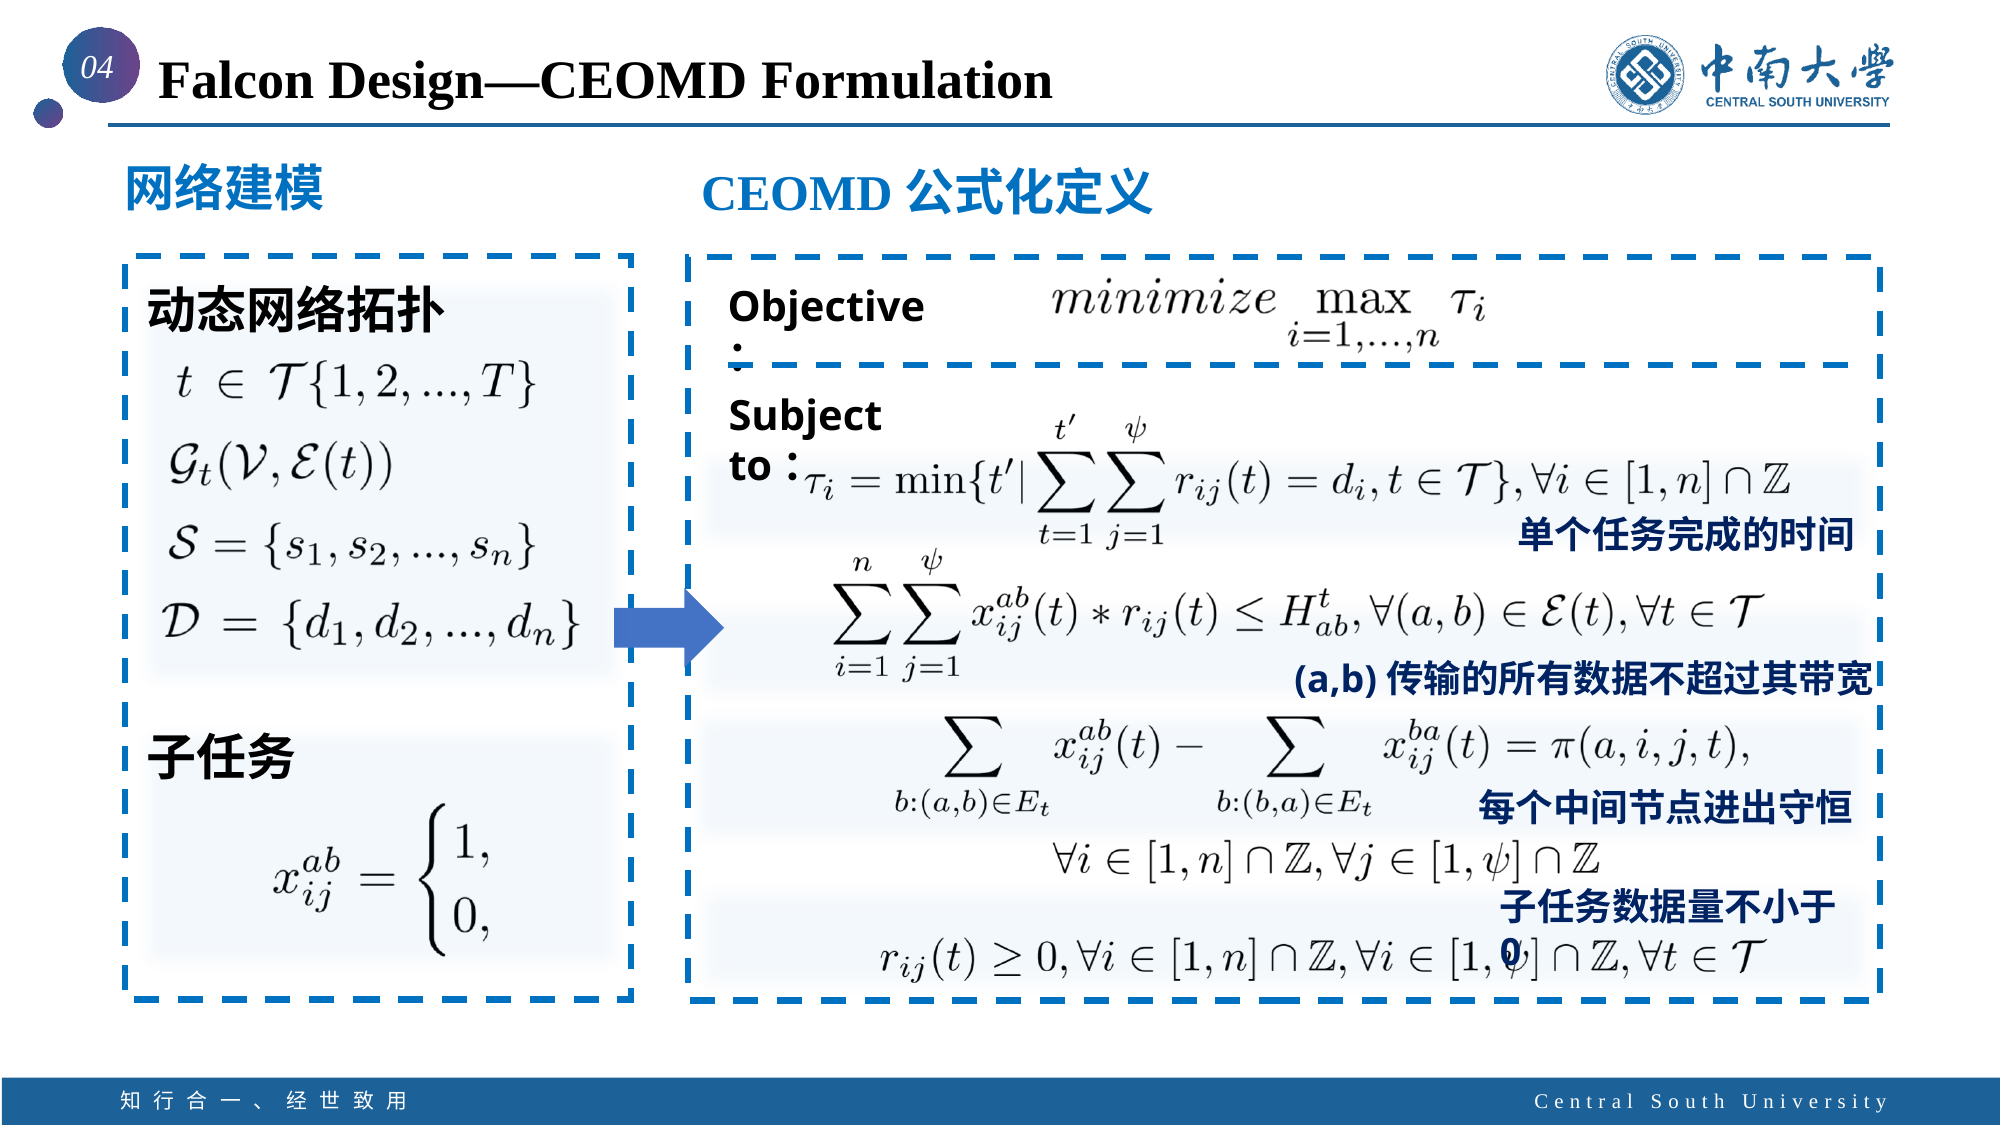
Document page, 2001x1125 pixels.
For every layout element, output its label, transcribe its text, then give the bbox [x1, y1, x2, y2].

picture [1595, 28, 1907, 121]
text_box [131, 271, 632, 696]
text_box 单个任务完成的时间 [1881, 503, 1891, 564]
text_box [33, 26, 153, 128]
text_box Falcon Design—CEOMD Formulation [158, 0, 1698, 118]
text_box Central South University [1519, 1080, 1902, 1120]
text_box [687, 256, 1881, 1002]
text_box 网络建模 [109, 149, 340, 225]
text_box [1, 1077, 2000, 1125]
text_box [131, 718, 632, 979]
text_box [124, 255, 632, 1001]
text_box 知行合一、经世致用 [105, 1080, 423, 1120]
text_box CEOMD公式化定义 [686, 152, 1170, 228]
text_box [632, 585, 726, 670]
text_box (a,b)传输的所有数据不超过其带宽 [1881, 647, 1889, 707]
picture [778, 408, 1806, 986]
picture [1027, 253, 1504, 358]
